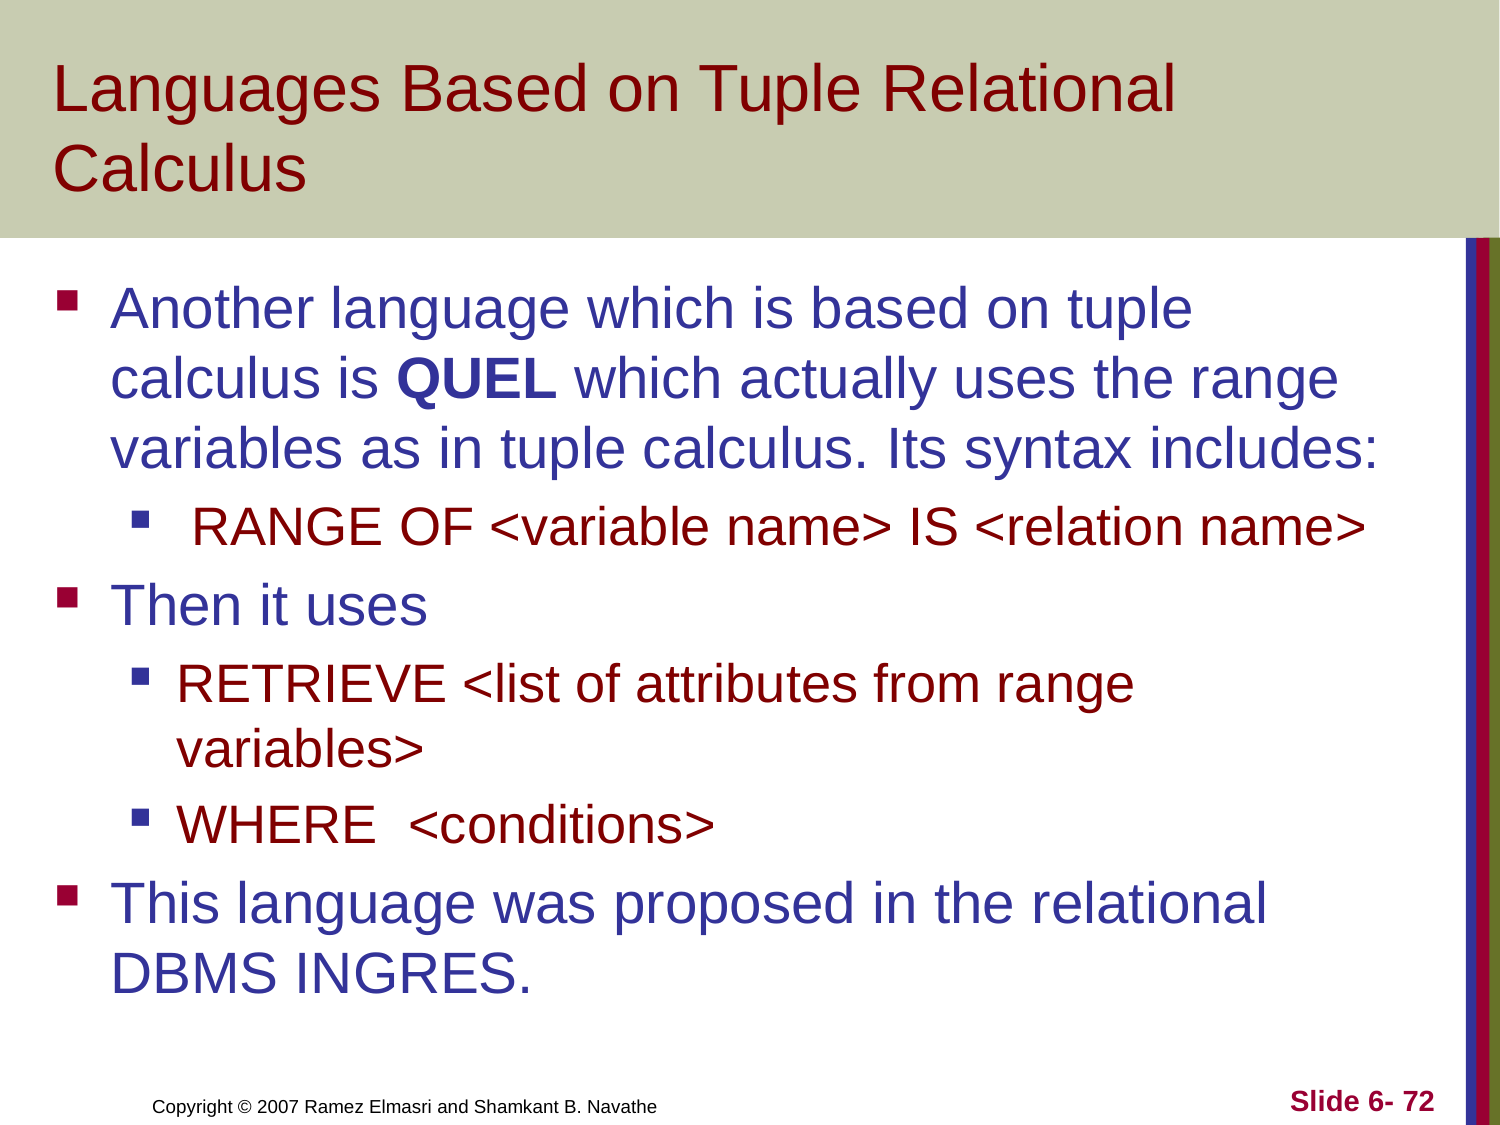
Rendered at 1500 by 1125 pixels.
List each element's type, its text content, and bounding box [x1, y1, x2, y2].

list Another language which is based on tuple calculus is QUEL which actually uses the range variables as in tuple calculus. Its syntax includes: RANGE OF <variable name> IS <relation name> Then it uses RETRIEVE <list of attributes from range variables> WHERE <conditions> This language was proposed in the relational DBMS INGRES. [39, 262, 1401, 1013]
slide_number Slide 6- 72 [1137, 1049, 1451, 1125]
title Languages Based on Tuple Relational Calculus [37, 49, 1317, 213]
